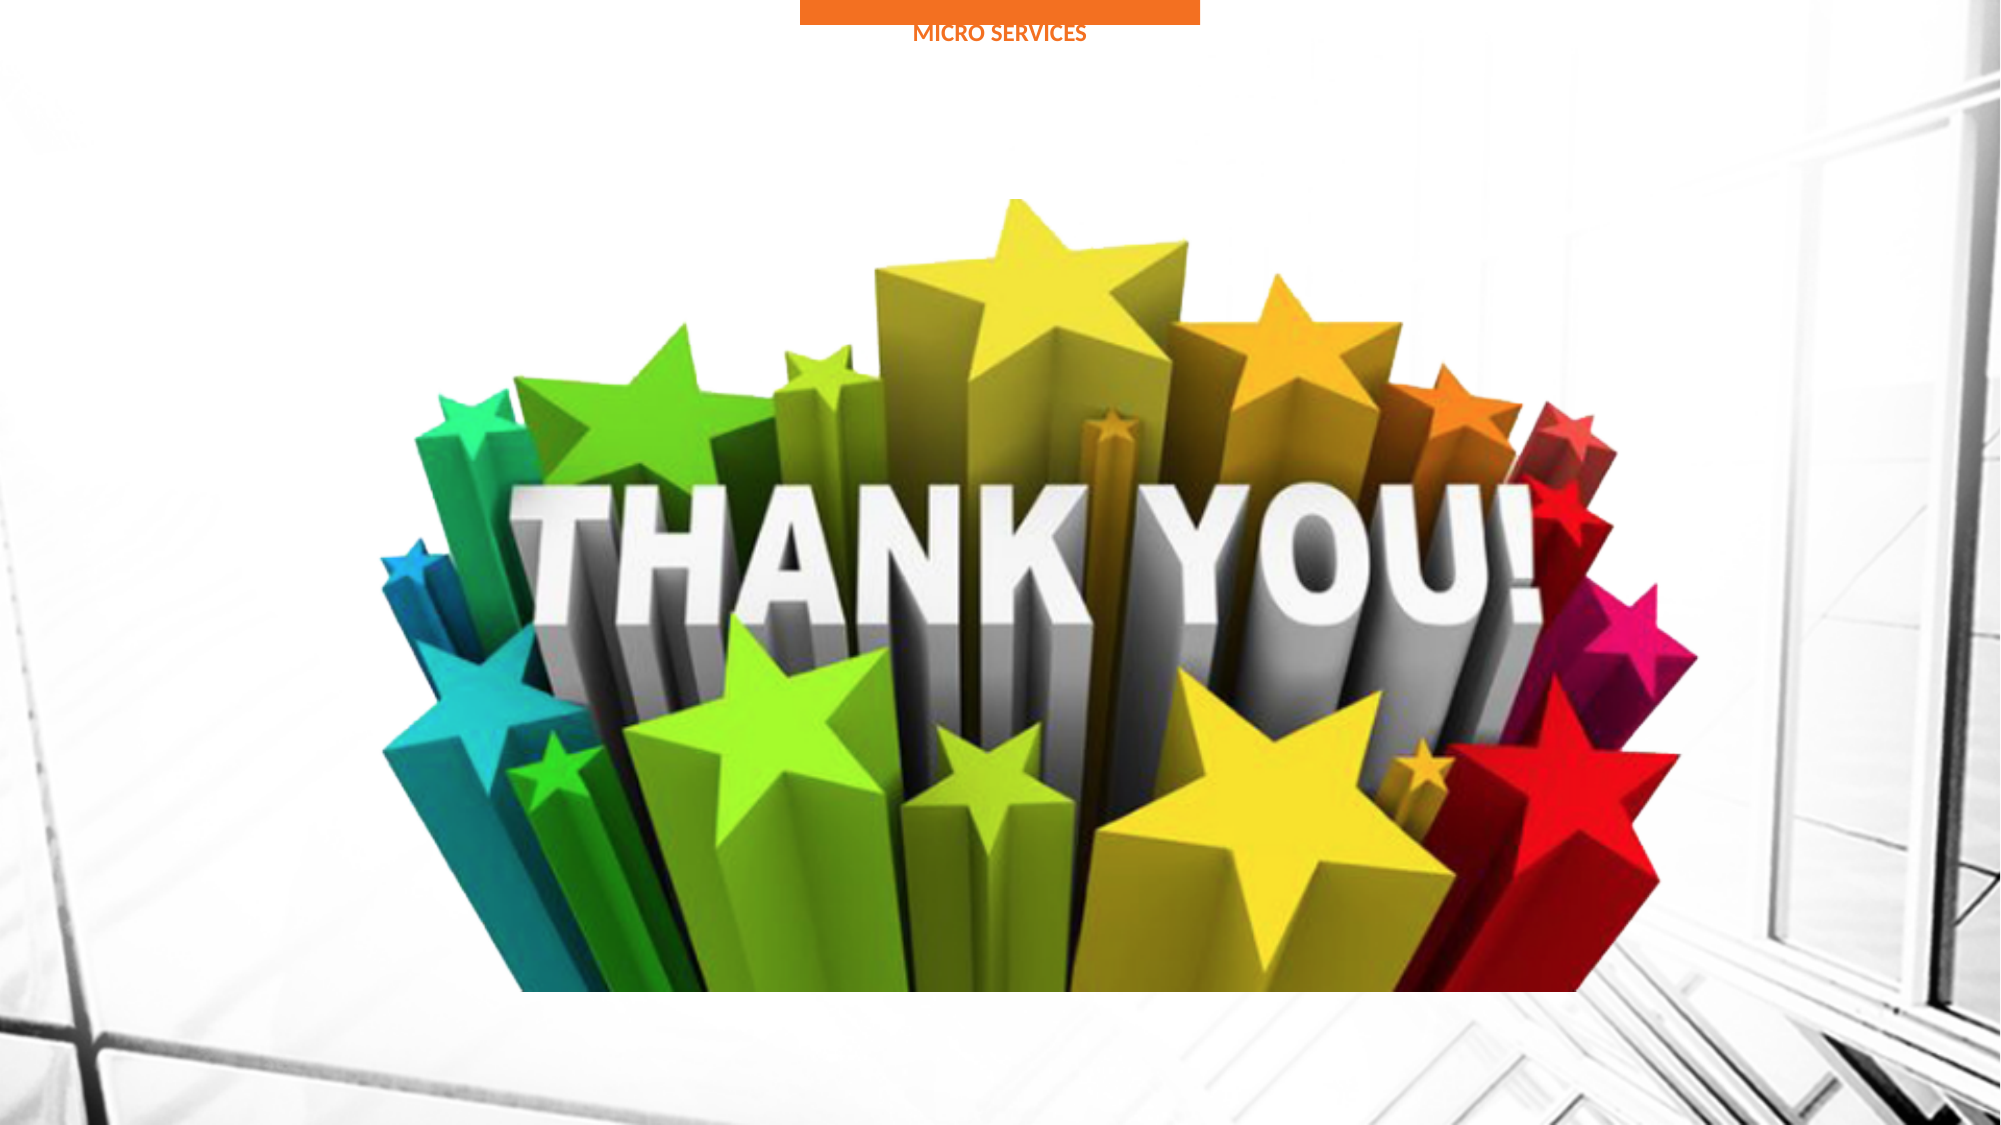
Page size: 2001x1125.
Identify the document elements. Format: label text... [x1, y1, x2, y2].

list Micro Services [50, 12, 1950, 63]
picture [0, 0, 2001, 1125]
